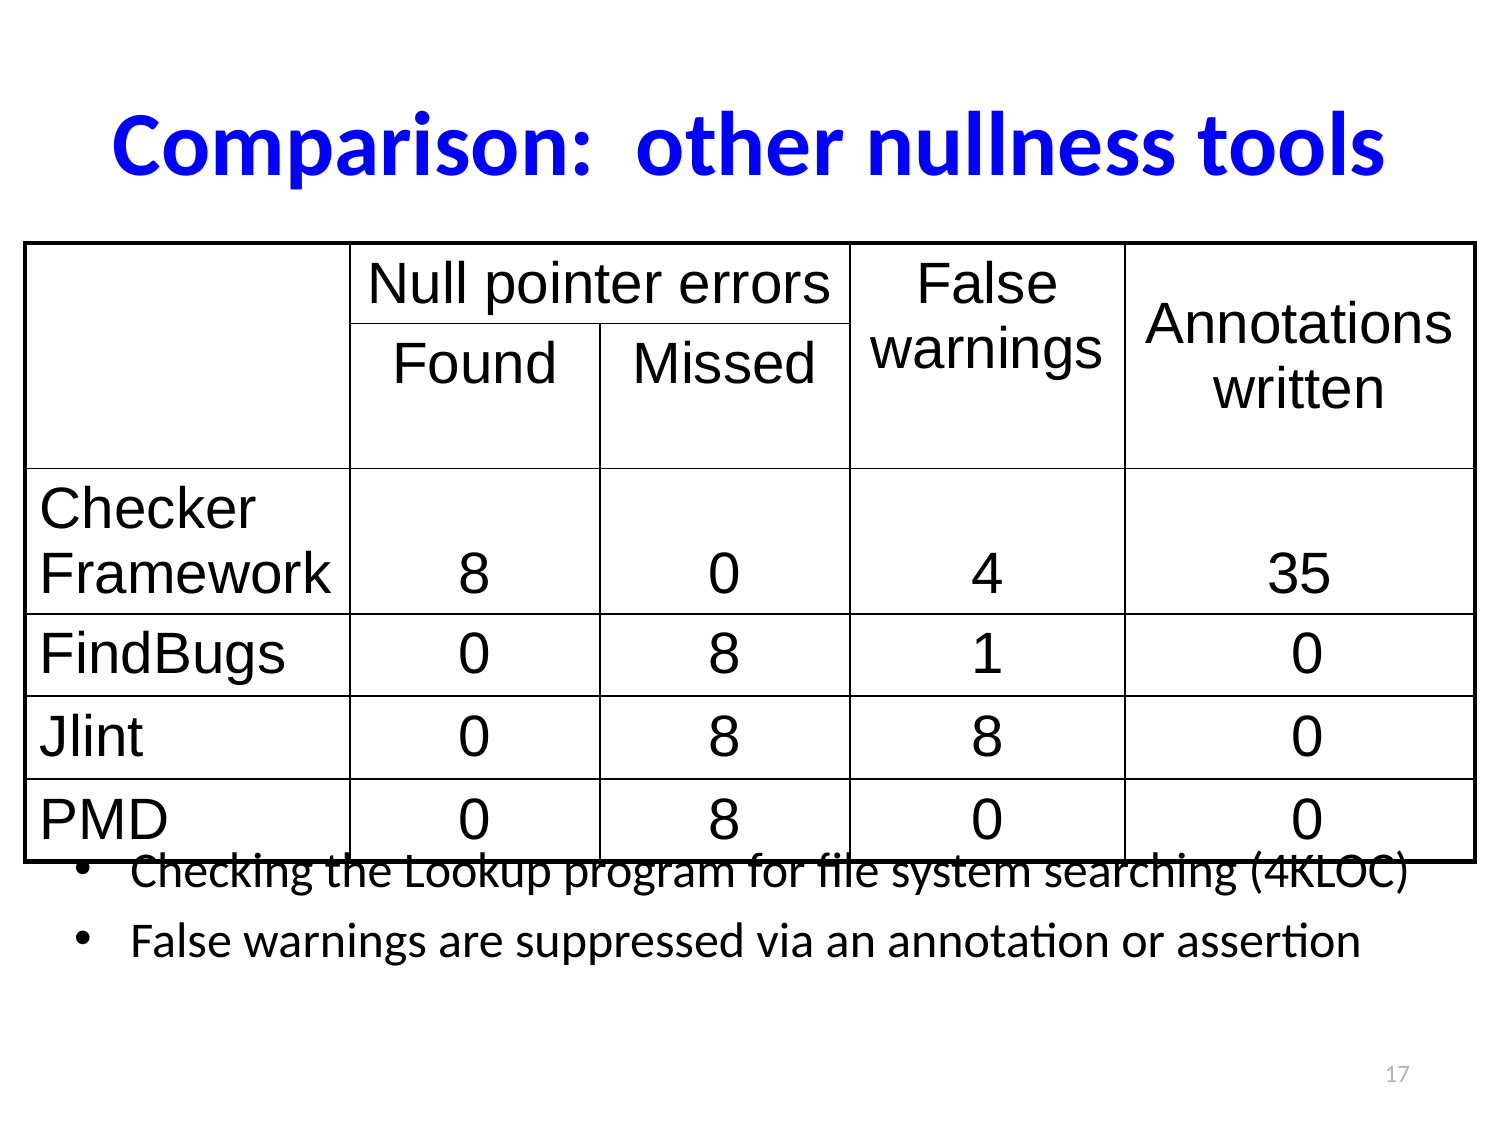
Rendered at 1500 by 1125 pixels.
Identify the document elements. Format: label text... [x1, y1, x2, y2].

table_header Annotations written [1126, 245, 1473, 468]
table_cell 0 [1126, 780, 1473, 830]
table_cell 0 [1126, 615, 1473, 695]
table_cell Missed [601, 324, 849, 468]
text_box Checking the Lookup program for file system searching (4KLOC) False warnings are suppressed via an annotation or assertion [59, 830, 1500, 1055]
table_cell 0 [851, 780, 1124, 830]
table_cell 0 [351, 780, 599, 830]
table_cell 0 [1126, 697, 1473, 778]
table_cell Jlint [27, 697, 349, 778]
table_cell 0 [351, 697, 599, 778]
table_cell 8 [851, 697, 1124, 778]
table_header [27, 245, 349, 324]
table_header False warnings [851, 245, 1124, 468]
table_cell 8 [601, 615, 849, 695]
table_cell 8 [601, 780, 849, 830]
table_cell 8 [351, 469, 599, 613]
table_cell PMD [27, 780, 349, 859]
title Comparison: other nullness tools [75, 45, 1425, 233]
table_header Null pointer errors [351, 245, 849, 323]
table_cell 8 [601, 697, 849, 778]
slide_number 17 [1074, 1042, 1425, 1103]
table_cell 0 [601, 469, 849, 613]
table_cell 0 [351, 615, 599, 695]
table_cell Checker Framework [27, 469, 349, 613]
table_cell Found [351, 324, 599, 468]
table_cell [27, 324, 349, 468]
table_cell 35 [1126, 469, 1473, 613]
table_cell 4 [851, 469, 1124, 613]
table_cell 1 [851, 615, 1124, 695]
table_cell FindBugs [27, 615, 349, 695]
